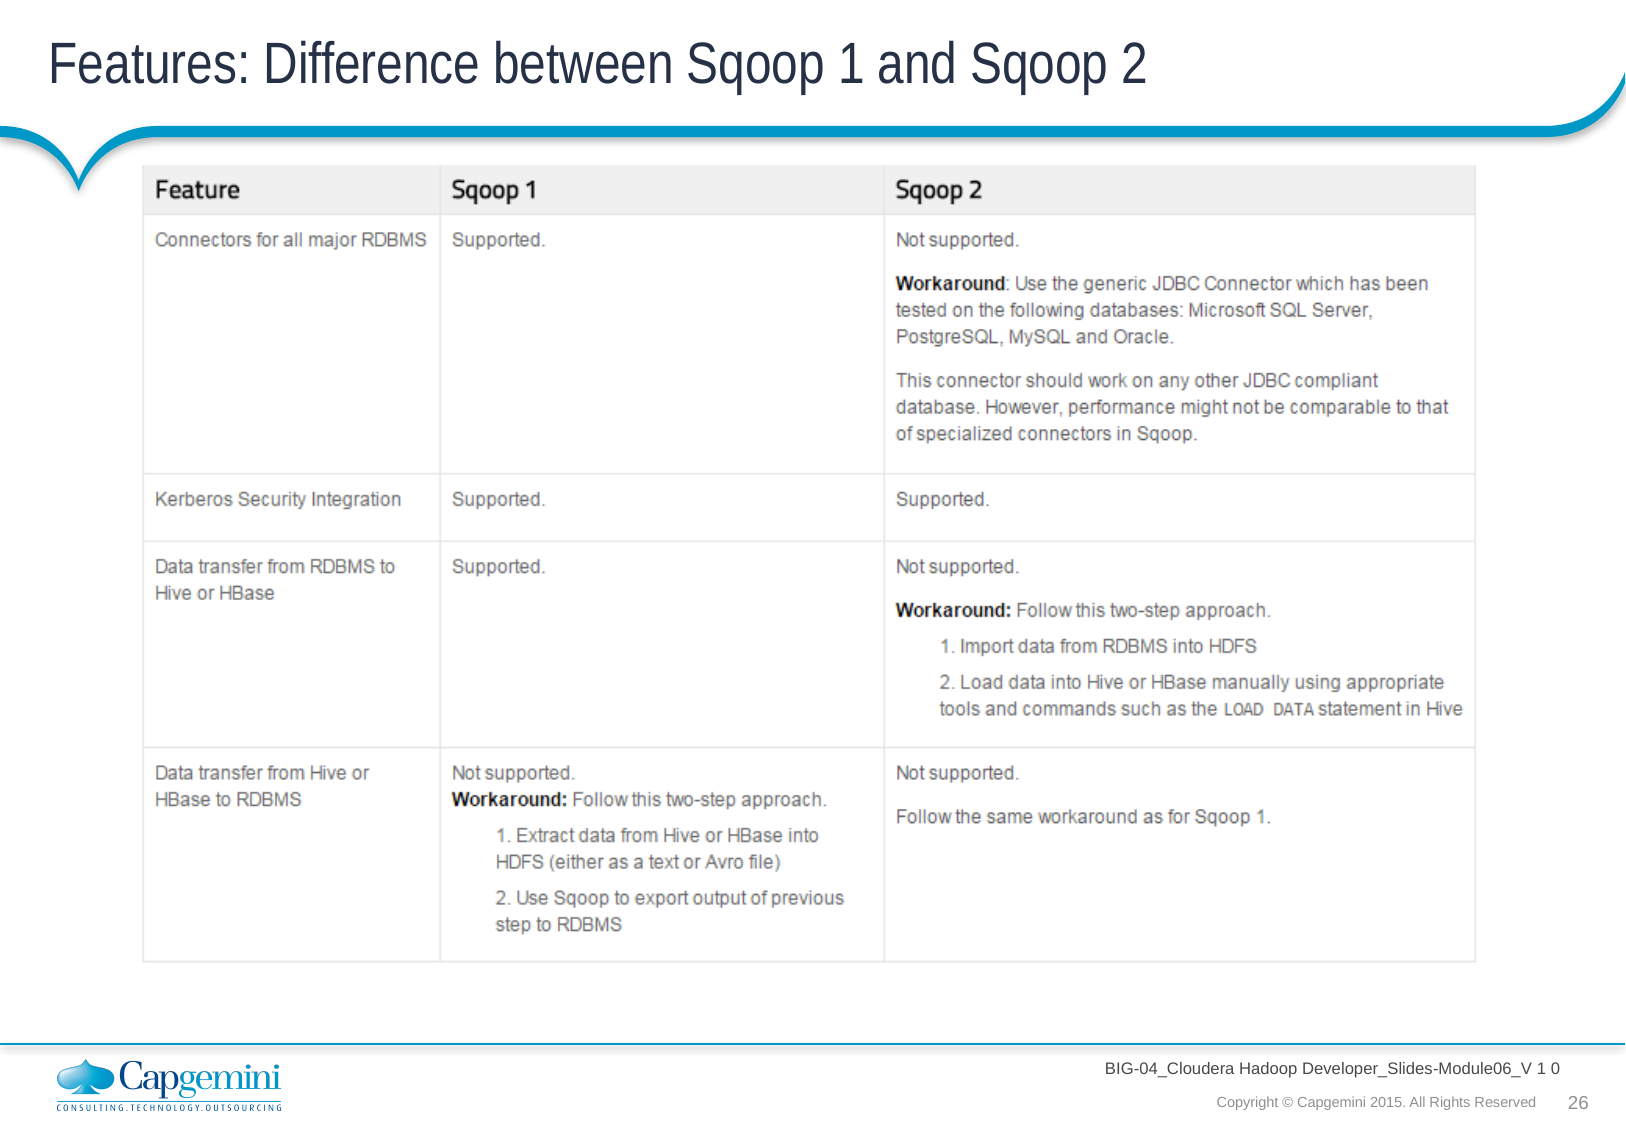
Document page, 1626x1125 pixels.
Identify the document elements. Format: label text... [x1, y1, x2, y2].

picture [141, 155, 1484, 969]
picture [57, 1059, 281, 1111]
title Features: Difference between Sqoop 1 and Sqoop 2 [0, 0, 1625, 132]
